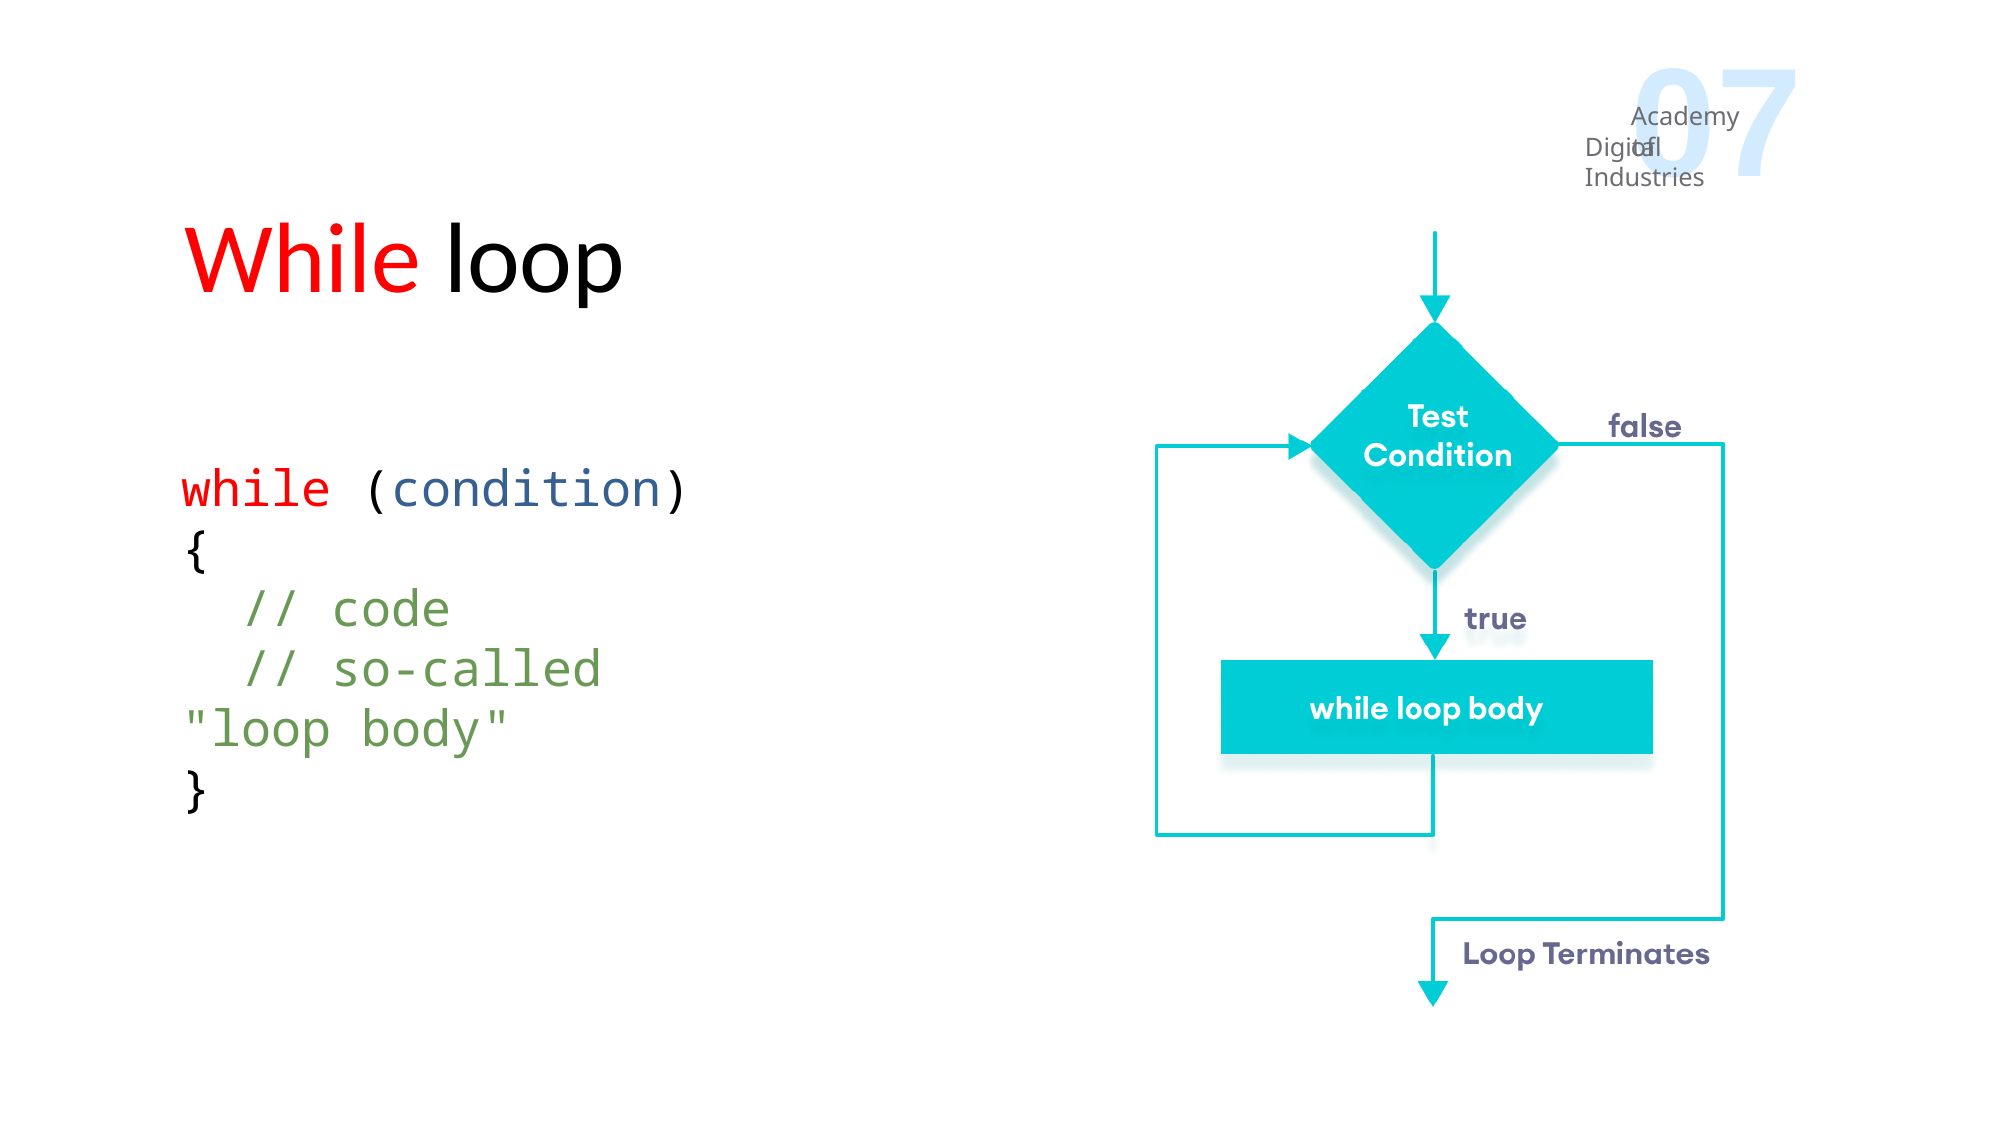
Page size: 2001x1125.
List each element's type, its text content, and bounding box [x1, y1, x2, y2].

text_box 07 [1629, 20, 1803, 208]
picture [1107, 185, 1769, 1054]
text_box Digital Industries [1583, 129, 1775, 192]
text_box while (condition) { // code // so-called "loop body" } [167, 448, 744, 944]
text_box Academy of [1629, 99, 1768, 129]
text_box While loop [169, 185, 641, 321]
